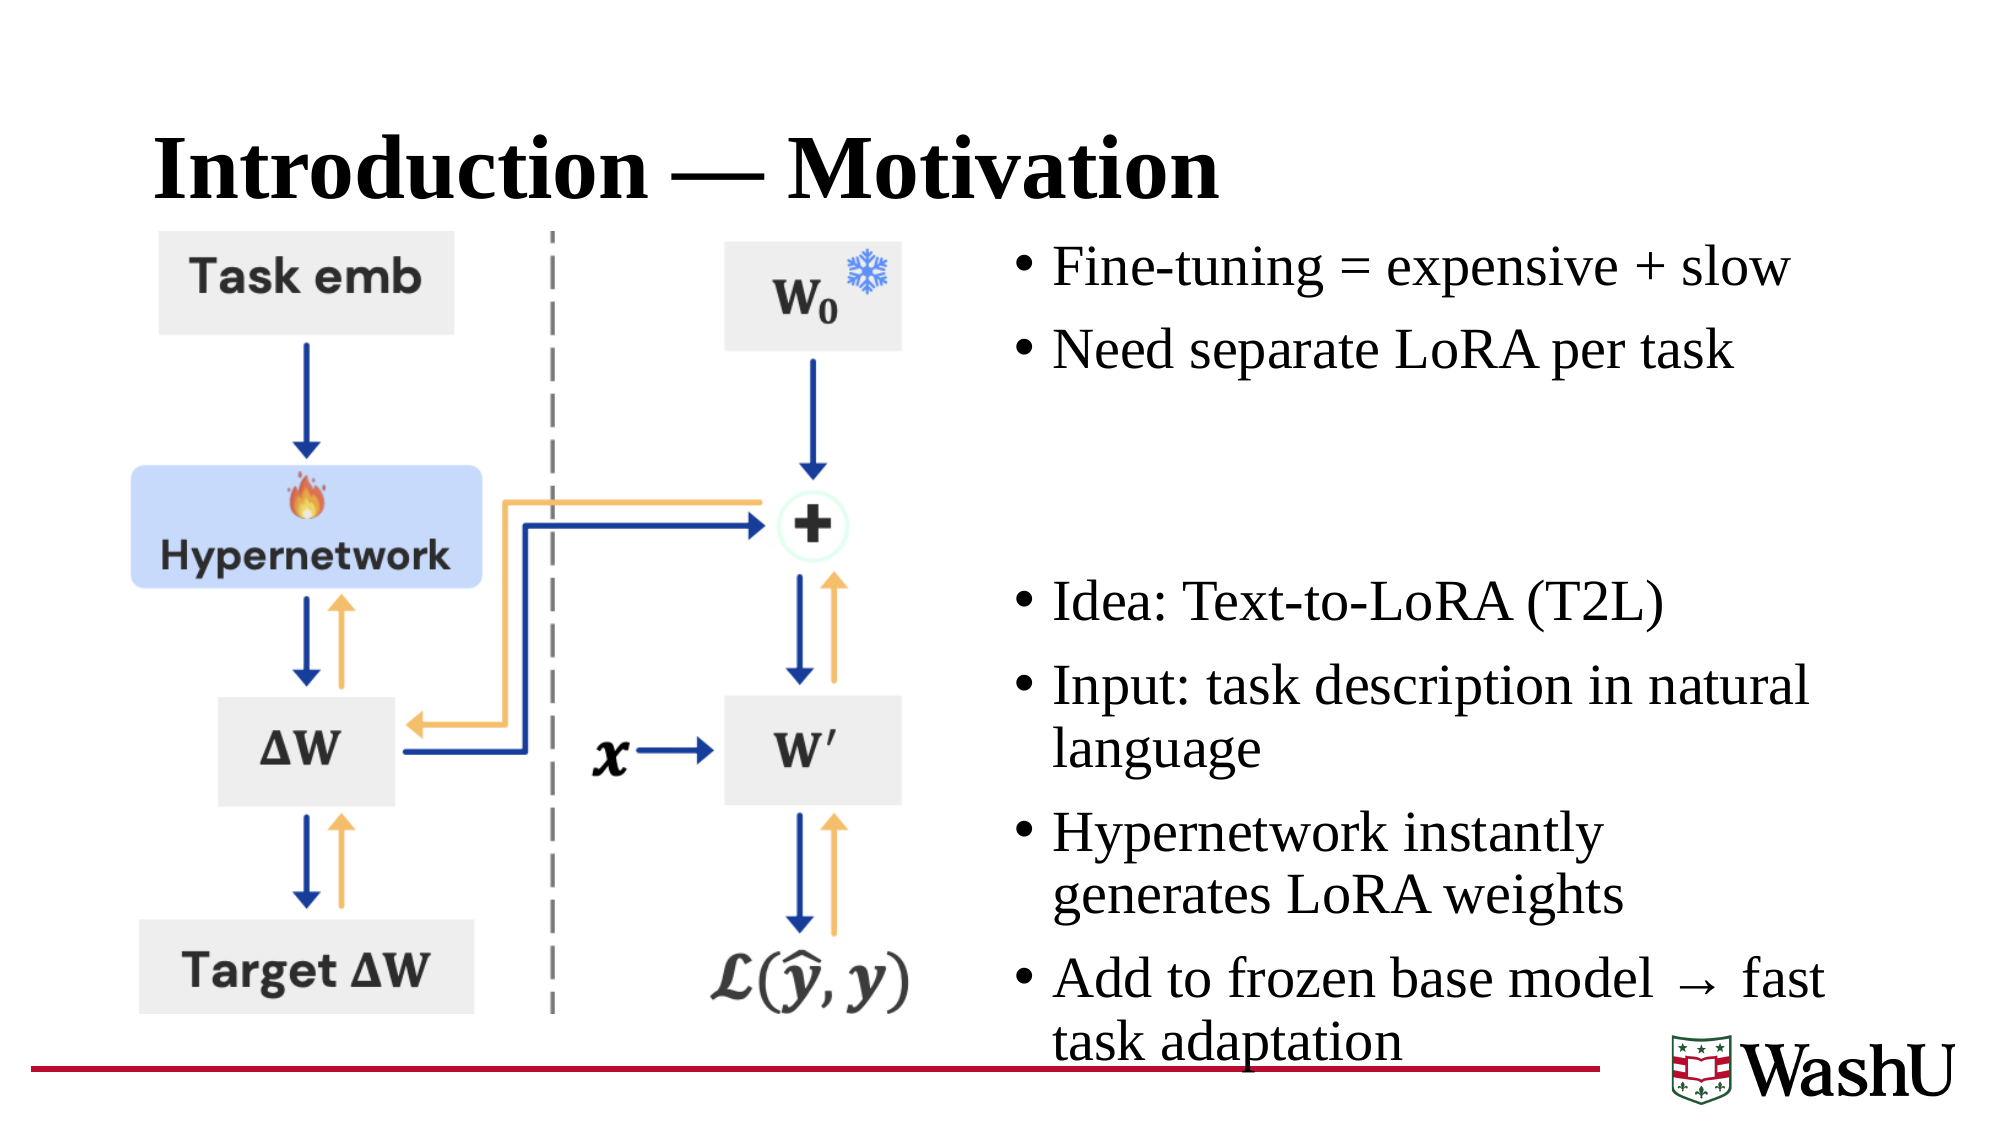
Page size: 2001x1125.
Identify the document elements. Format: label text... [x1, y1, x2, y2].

list Fine-tuning = expensive + slow Need separate LoRA per task Idea: Text-to-LoRA (T2L) Input: task description in natural language Hypernetwork instantly generates LoRA weights Add to frozen base model → fast task adaptation [999, 227, 1850, 942]
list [62, 231, 994, 1014]
title Introduction — Motivation [137, 59, 1863, 278]
